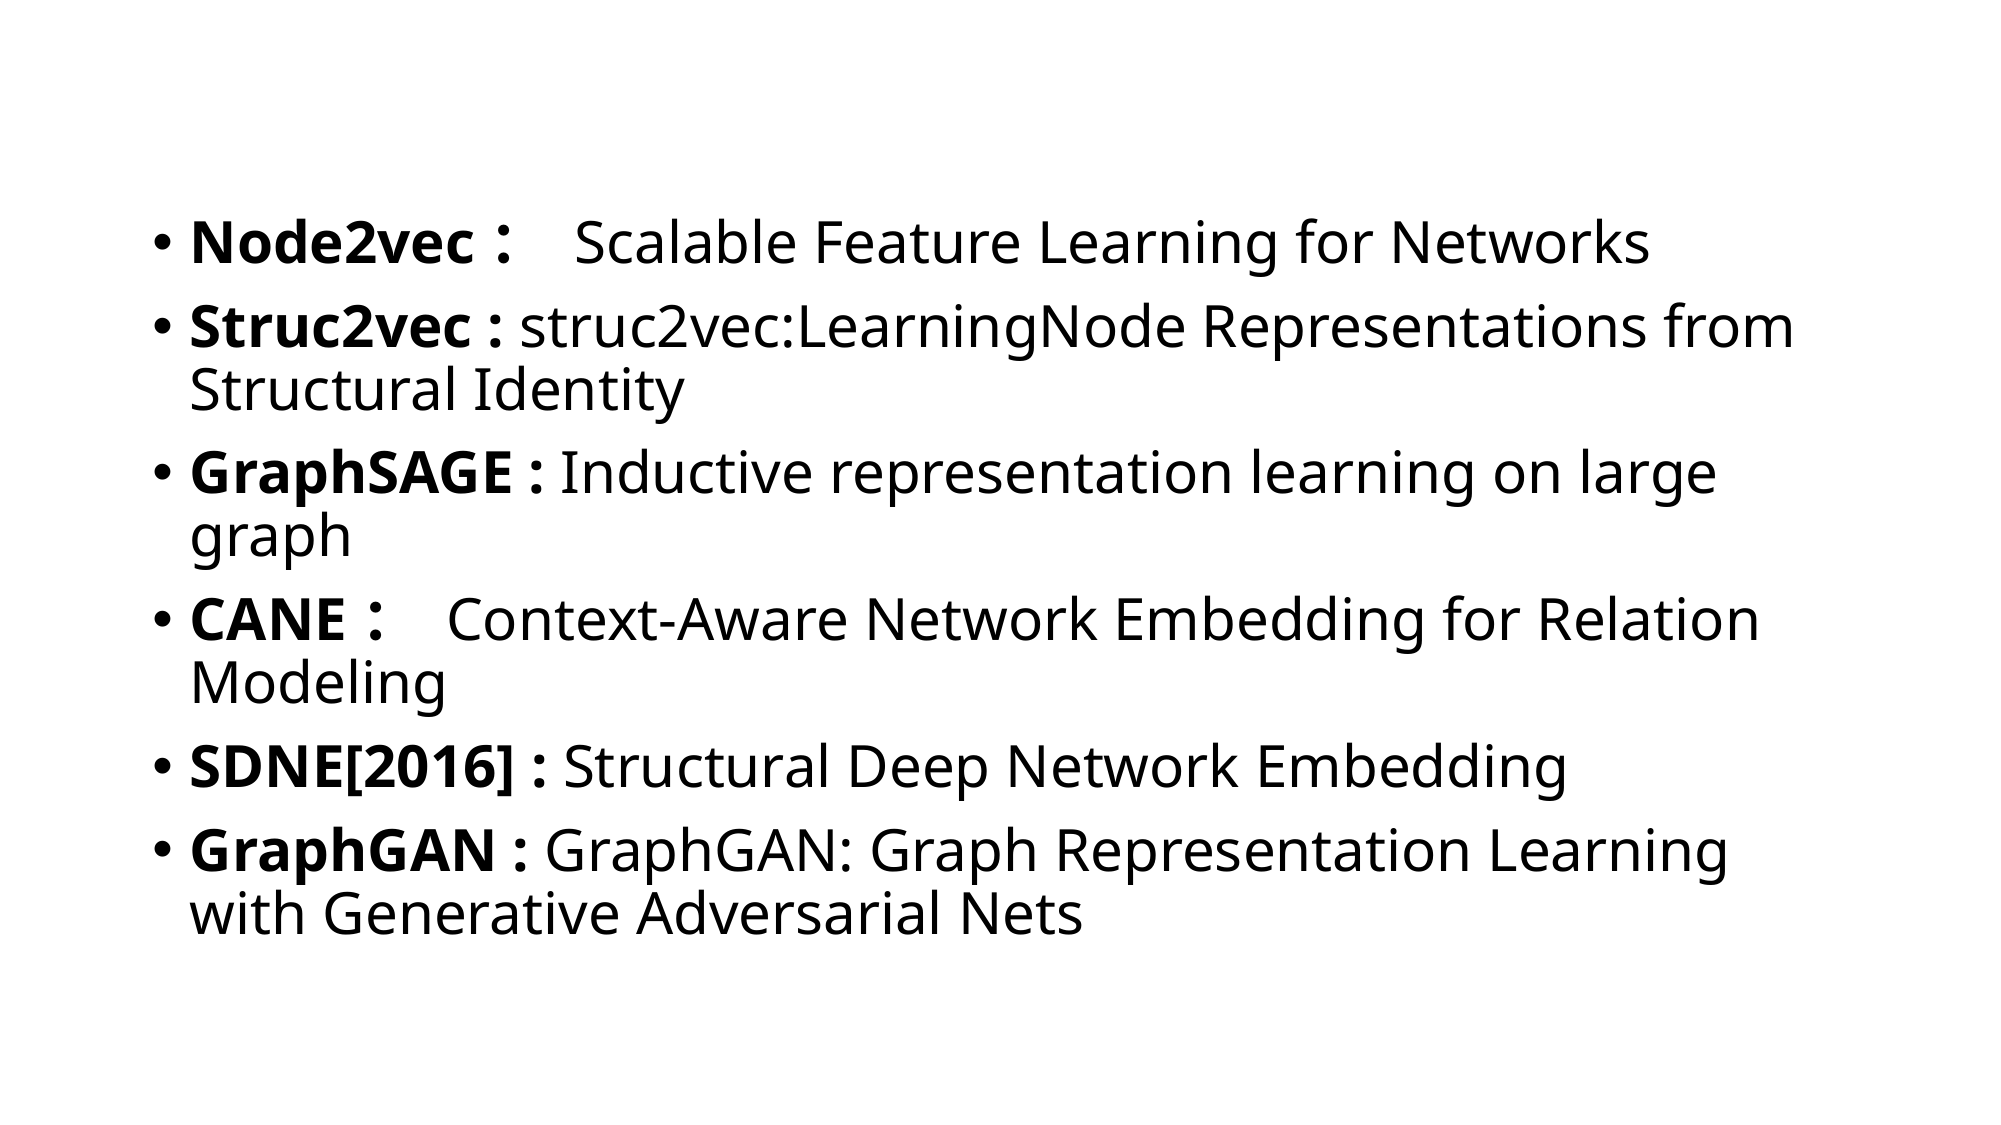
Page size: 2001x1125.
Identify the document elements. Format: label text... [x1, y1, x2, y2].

list Node2vec： Scalable Feature Learning for Networks Struc2vec : struc2vec:LearningNode Representations from Structural Identity GraphSAGE : Inductive representation learning on large graph CANE： Context-Aware Network Embedding for Relation Modeling SDNE[2016] : Structural Deep Network Embedding GraphGAN : GraphGAN: Graph Representation Learning with Generative Adversarial Nets [137, 205, 1863, 920]
